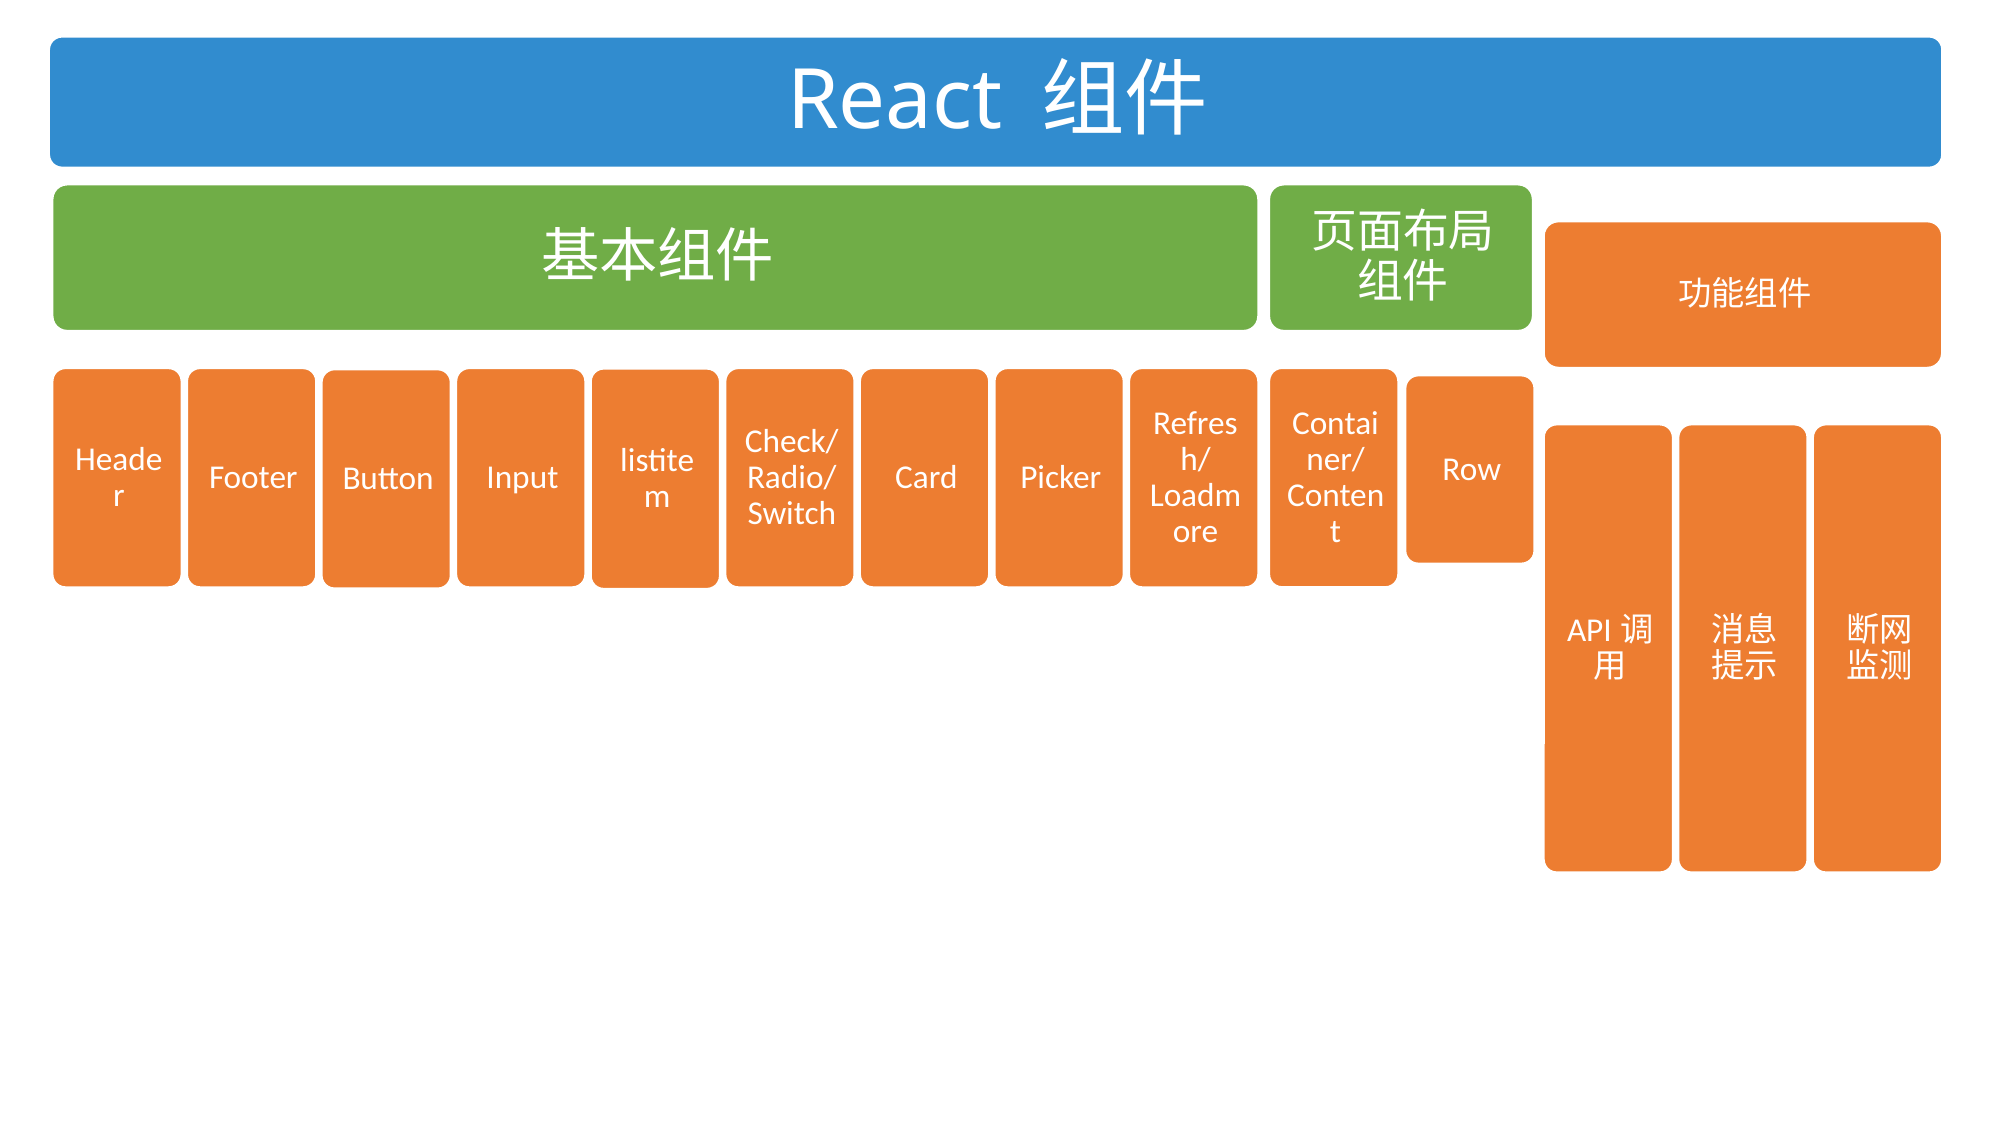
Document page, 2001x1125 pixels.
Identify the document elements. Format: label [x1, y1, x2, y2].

text_box [48, 32, 1946, 874]
